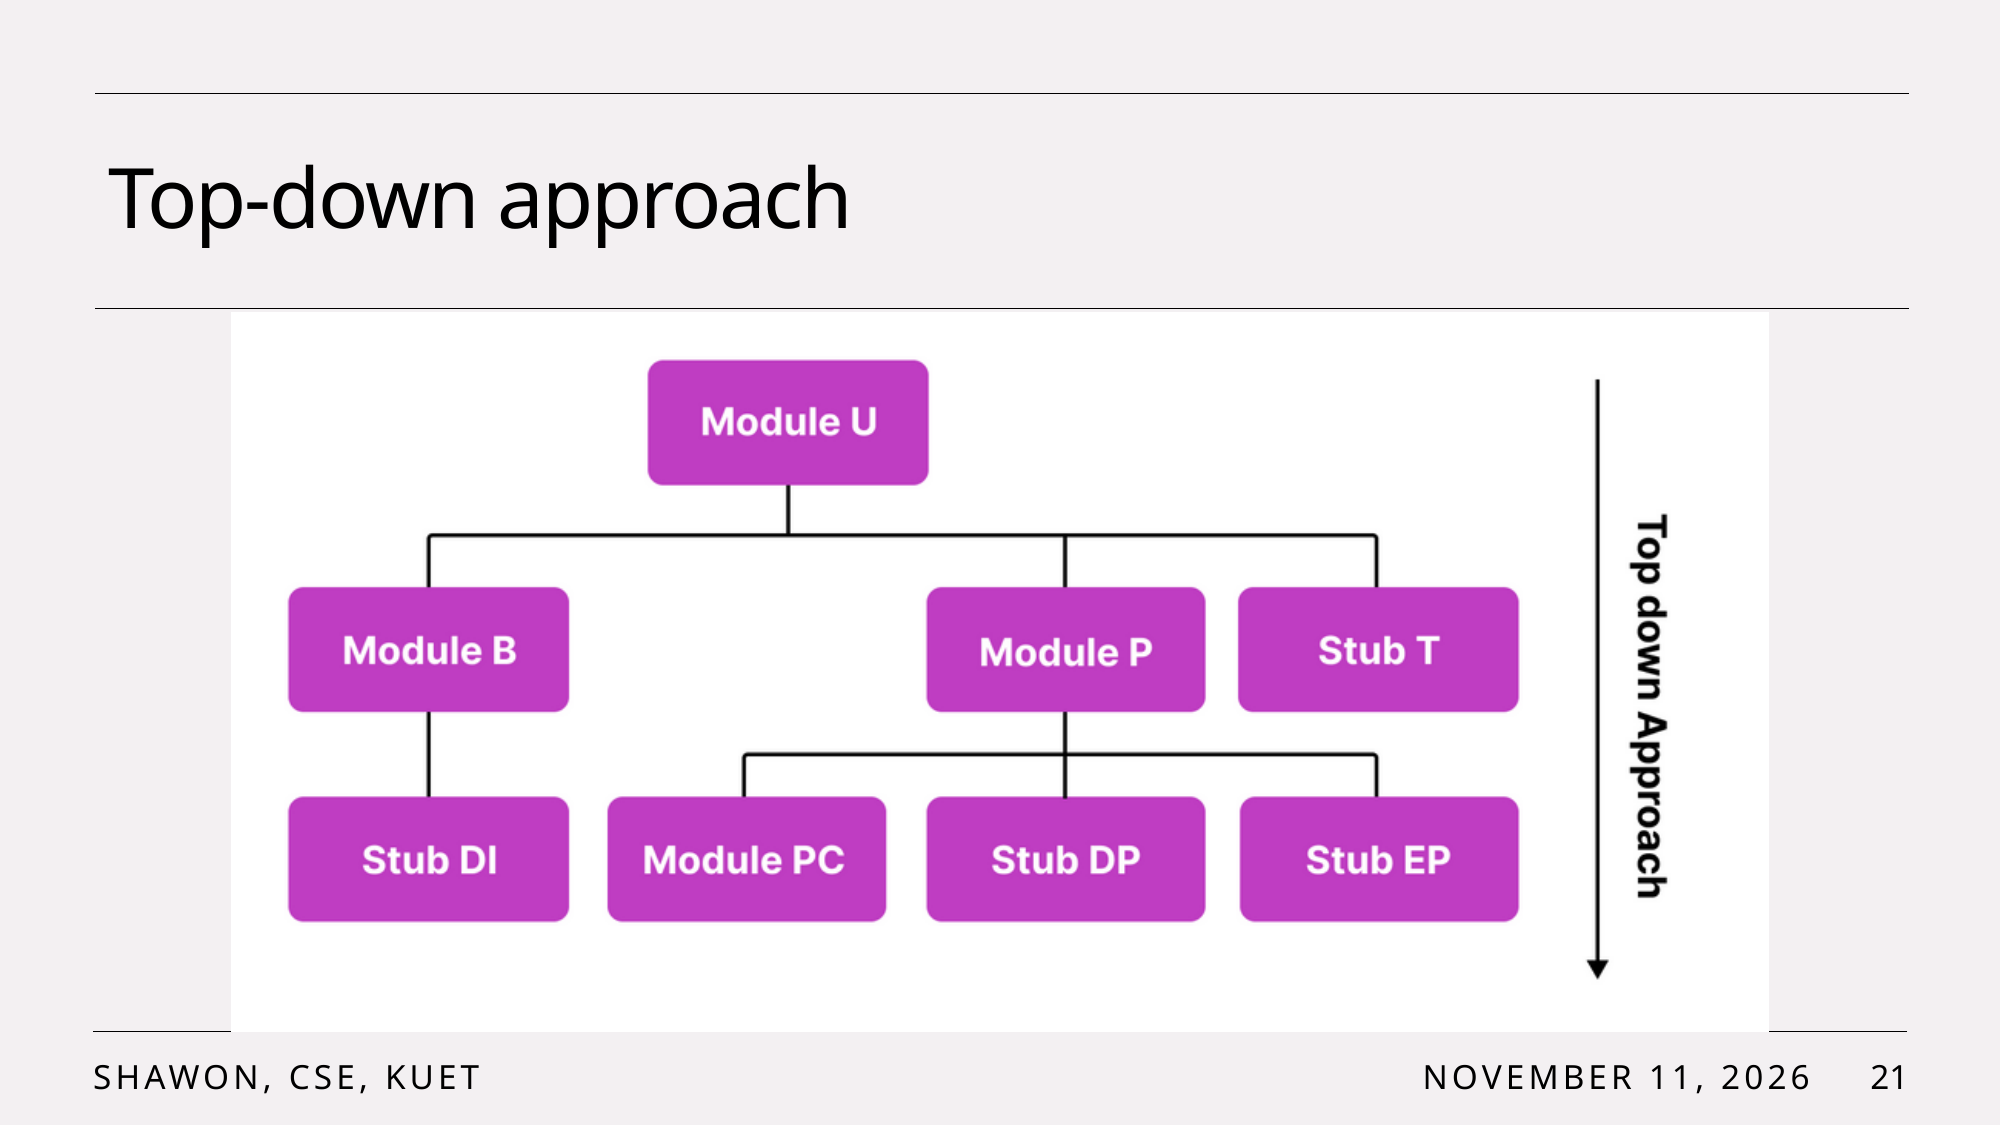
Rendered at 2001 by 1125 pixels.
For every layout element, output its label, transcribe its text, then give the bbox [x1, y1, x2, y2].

slide_number 21 [1808, 1049, 1924, 1110]
picture [231, 312, 1769, 1032]
title Top-down approach [93, 113, 1907, 291]
footer Shawon, CSE, KUET [78, 1049, 754, 1110]
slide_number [1318, 1049, 1808, 1110]
